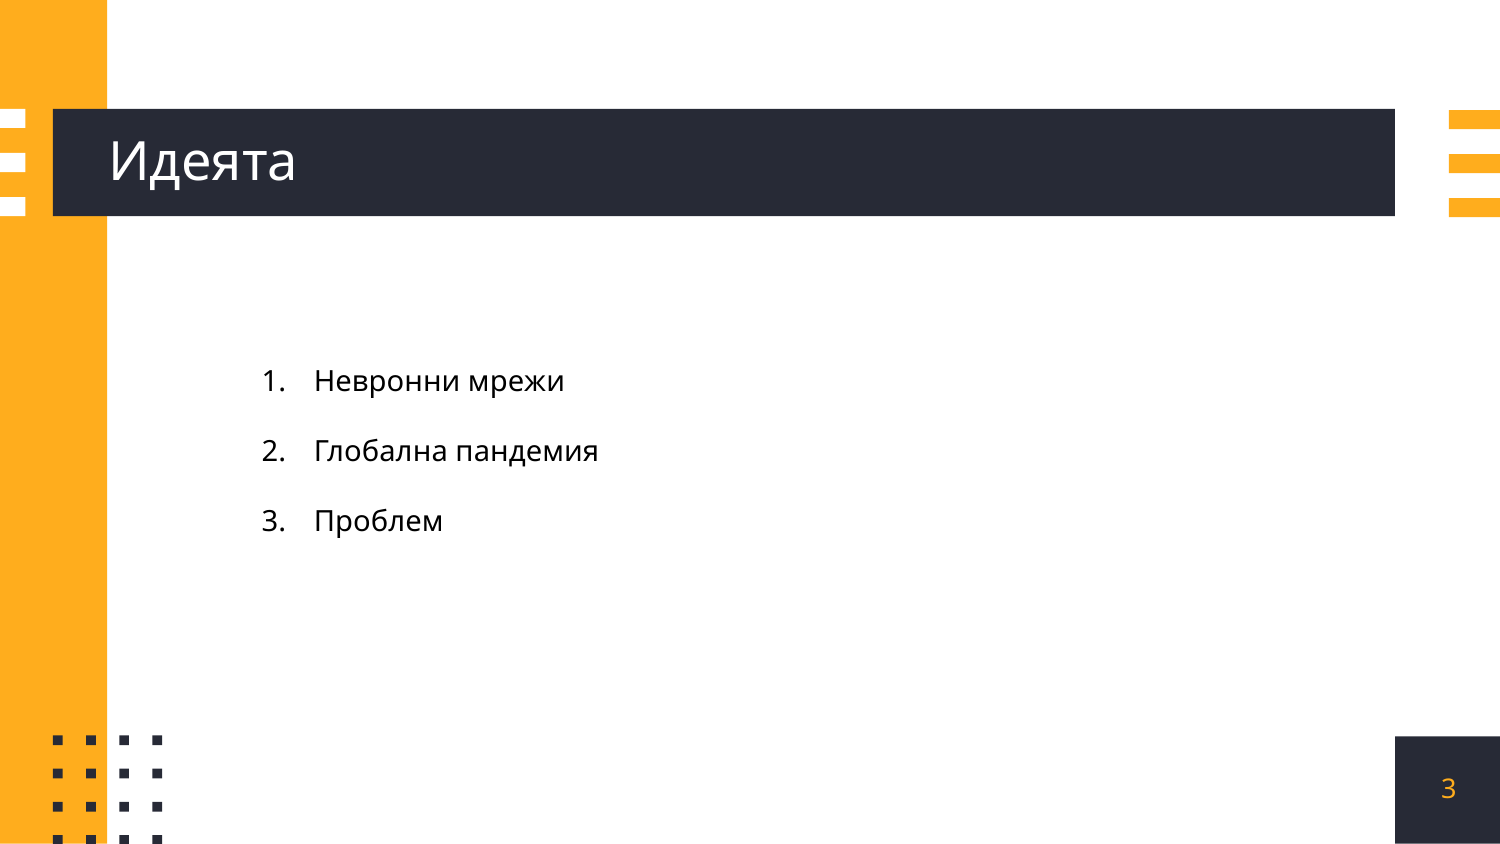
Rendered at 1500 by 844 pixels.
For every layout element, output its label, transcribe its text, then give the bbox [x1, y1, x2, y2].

slide_number ‹#› [1395, 736, 1500, 844]
title Идеята [108, 108, 1396, 217]
text_box Невронни мрежи Глобална пандемия Проблем [223, 347, 1005, 552]
